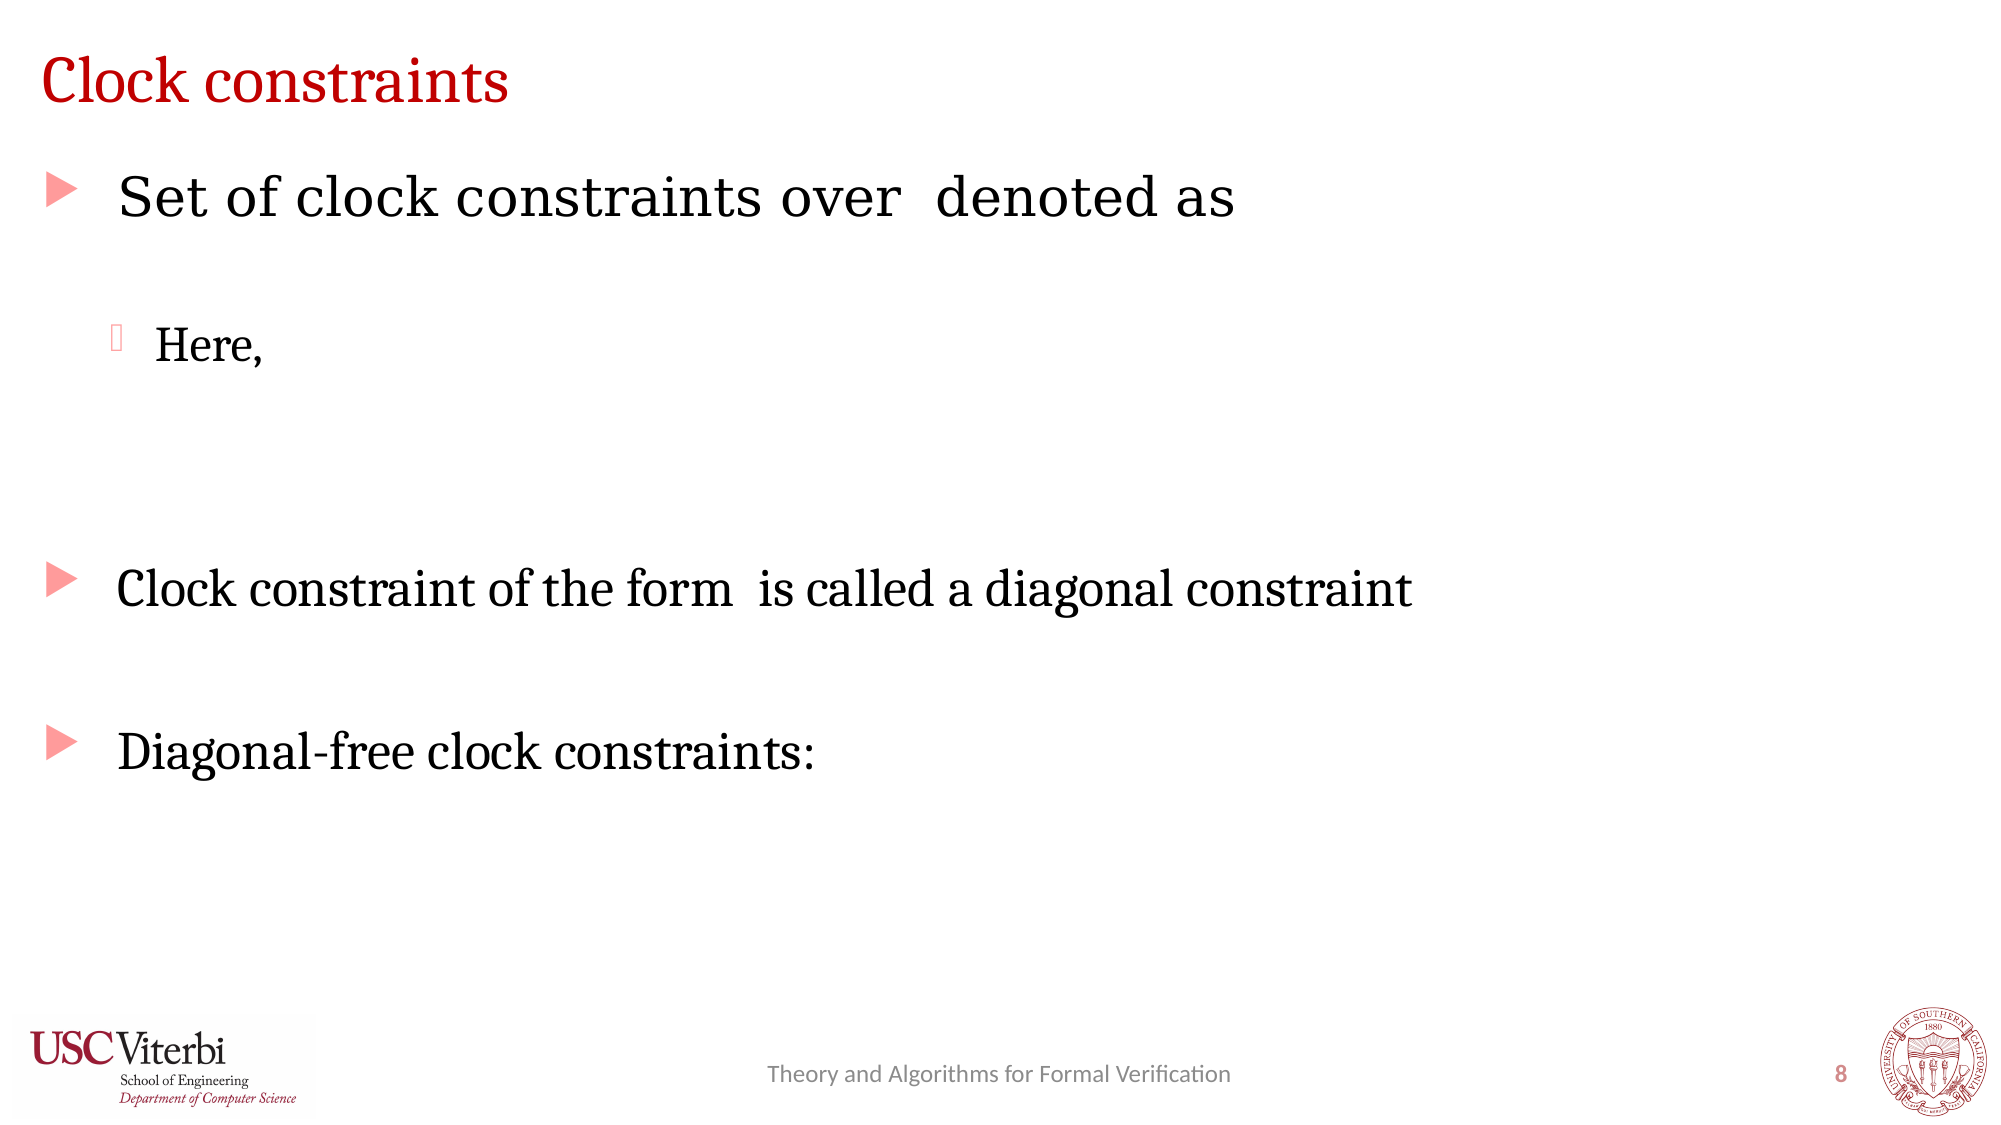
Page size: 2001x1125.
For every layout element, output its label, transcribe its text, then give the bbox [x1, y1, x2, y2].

slide_number 8 [1684, 1042, 1863, 1103]
title Clock constraints [27, 12, 1947, 150]
picture [12, 1014, 316, 1119]
footer Theory and Algorithms for Formal Verification [662, 1042, 1338, 1103]
picture [1879, 1002, 1988, 1119]
